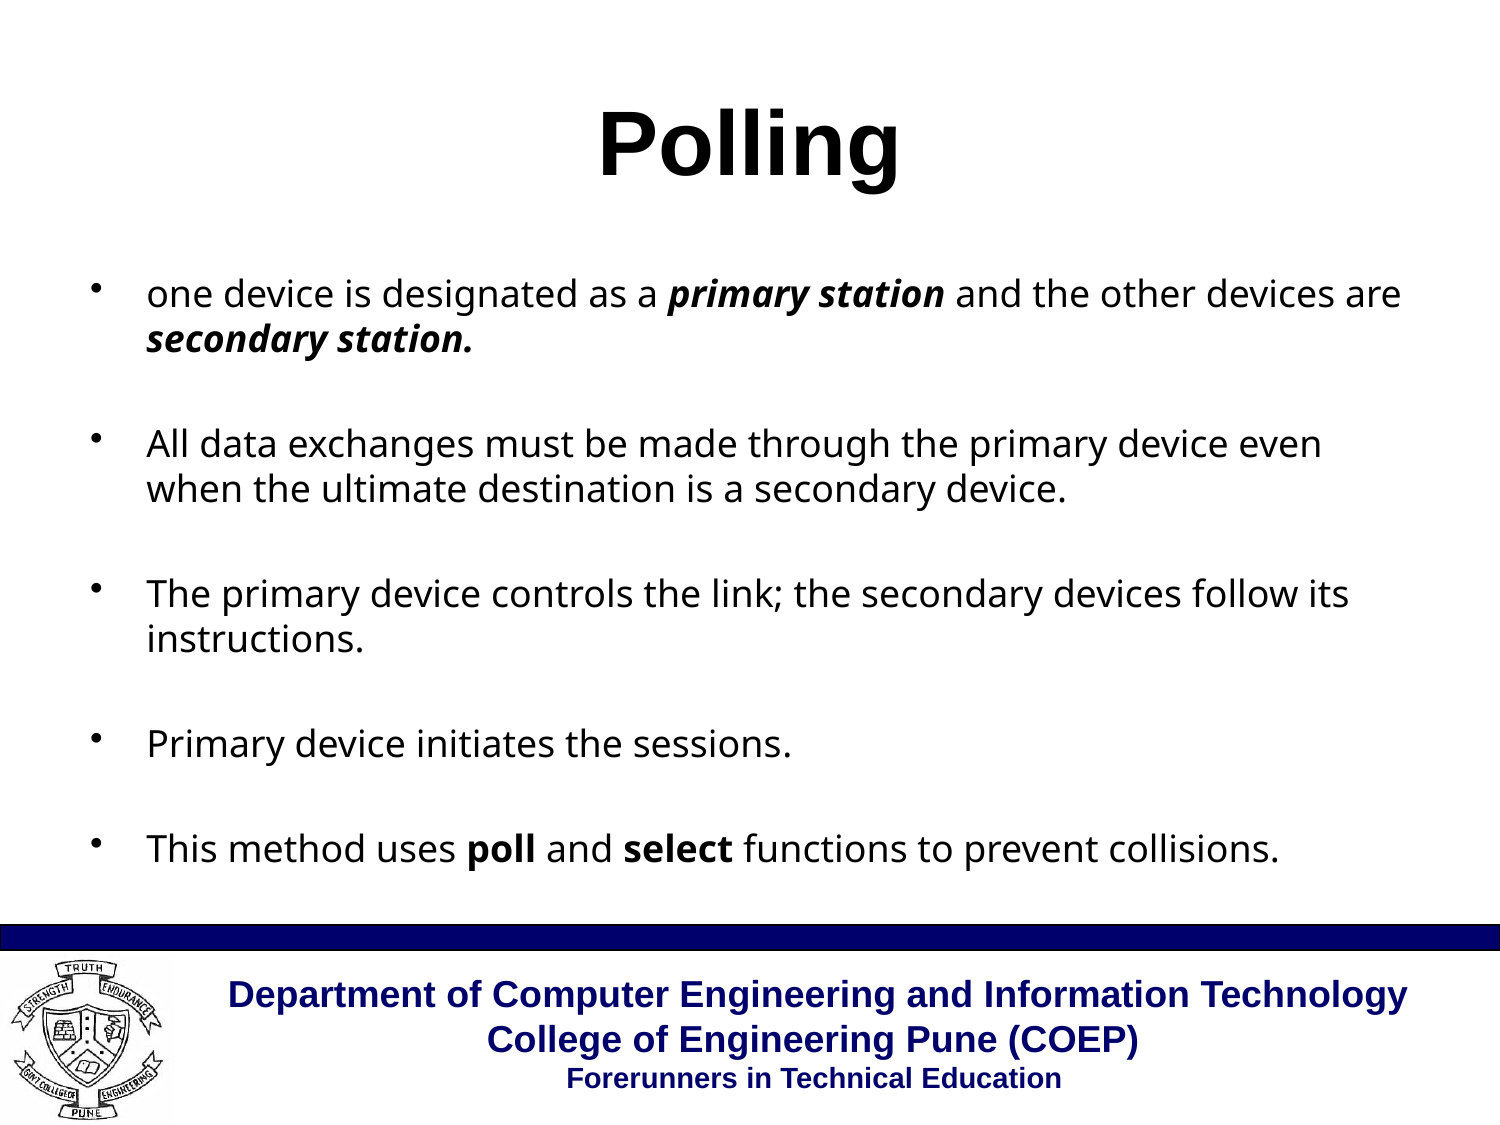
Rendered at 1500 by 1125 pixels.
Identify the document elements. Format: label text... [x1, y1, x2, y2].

list one device is designated as a primary station and the other devices are secondary station. All data exchanges must be made through the primary device even when the ultimate destination is a secondary device. The primary device controls the link; the secondary devices follow its instructions. Primary device initiates the sessions. This method uses poll and select functions to prevent collisions. [74, 262, 1426, 901]
title Polling [74, 44, 1426, 233]
